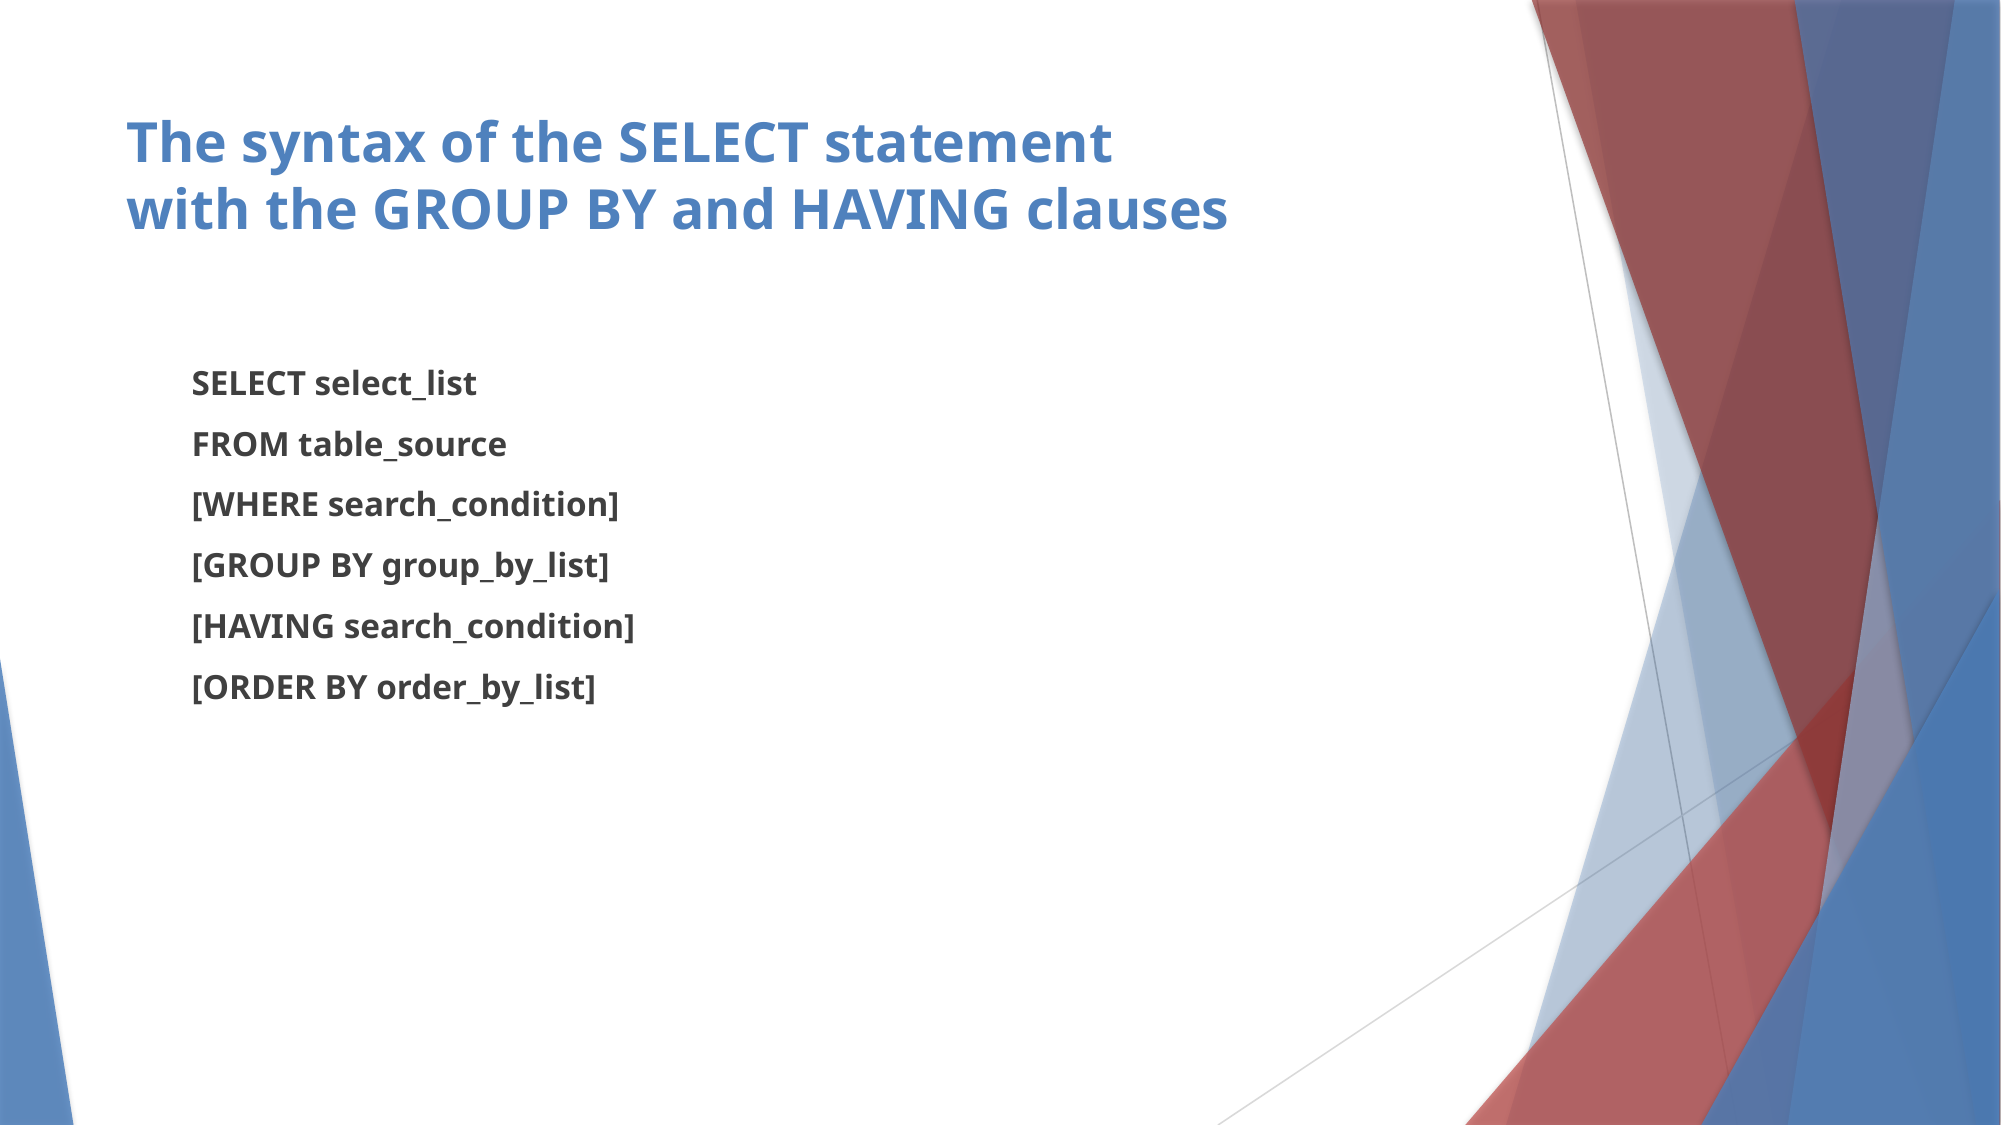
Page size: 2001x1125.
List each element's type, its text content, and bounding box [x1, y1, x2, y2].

list SELECT select_list FROM table_source [WHERE search_condition] [GROUP BY group_by_list] [HAVING search_condition] [ORDER BY order_by_list] [111, 354, 1522, 992]
title The syntax of the SELECT statement with the GROUP BY and HAVING clauses [111, 99, 1522, 317]
